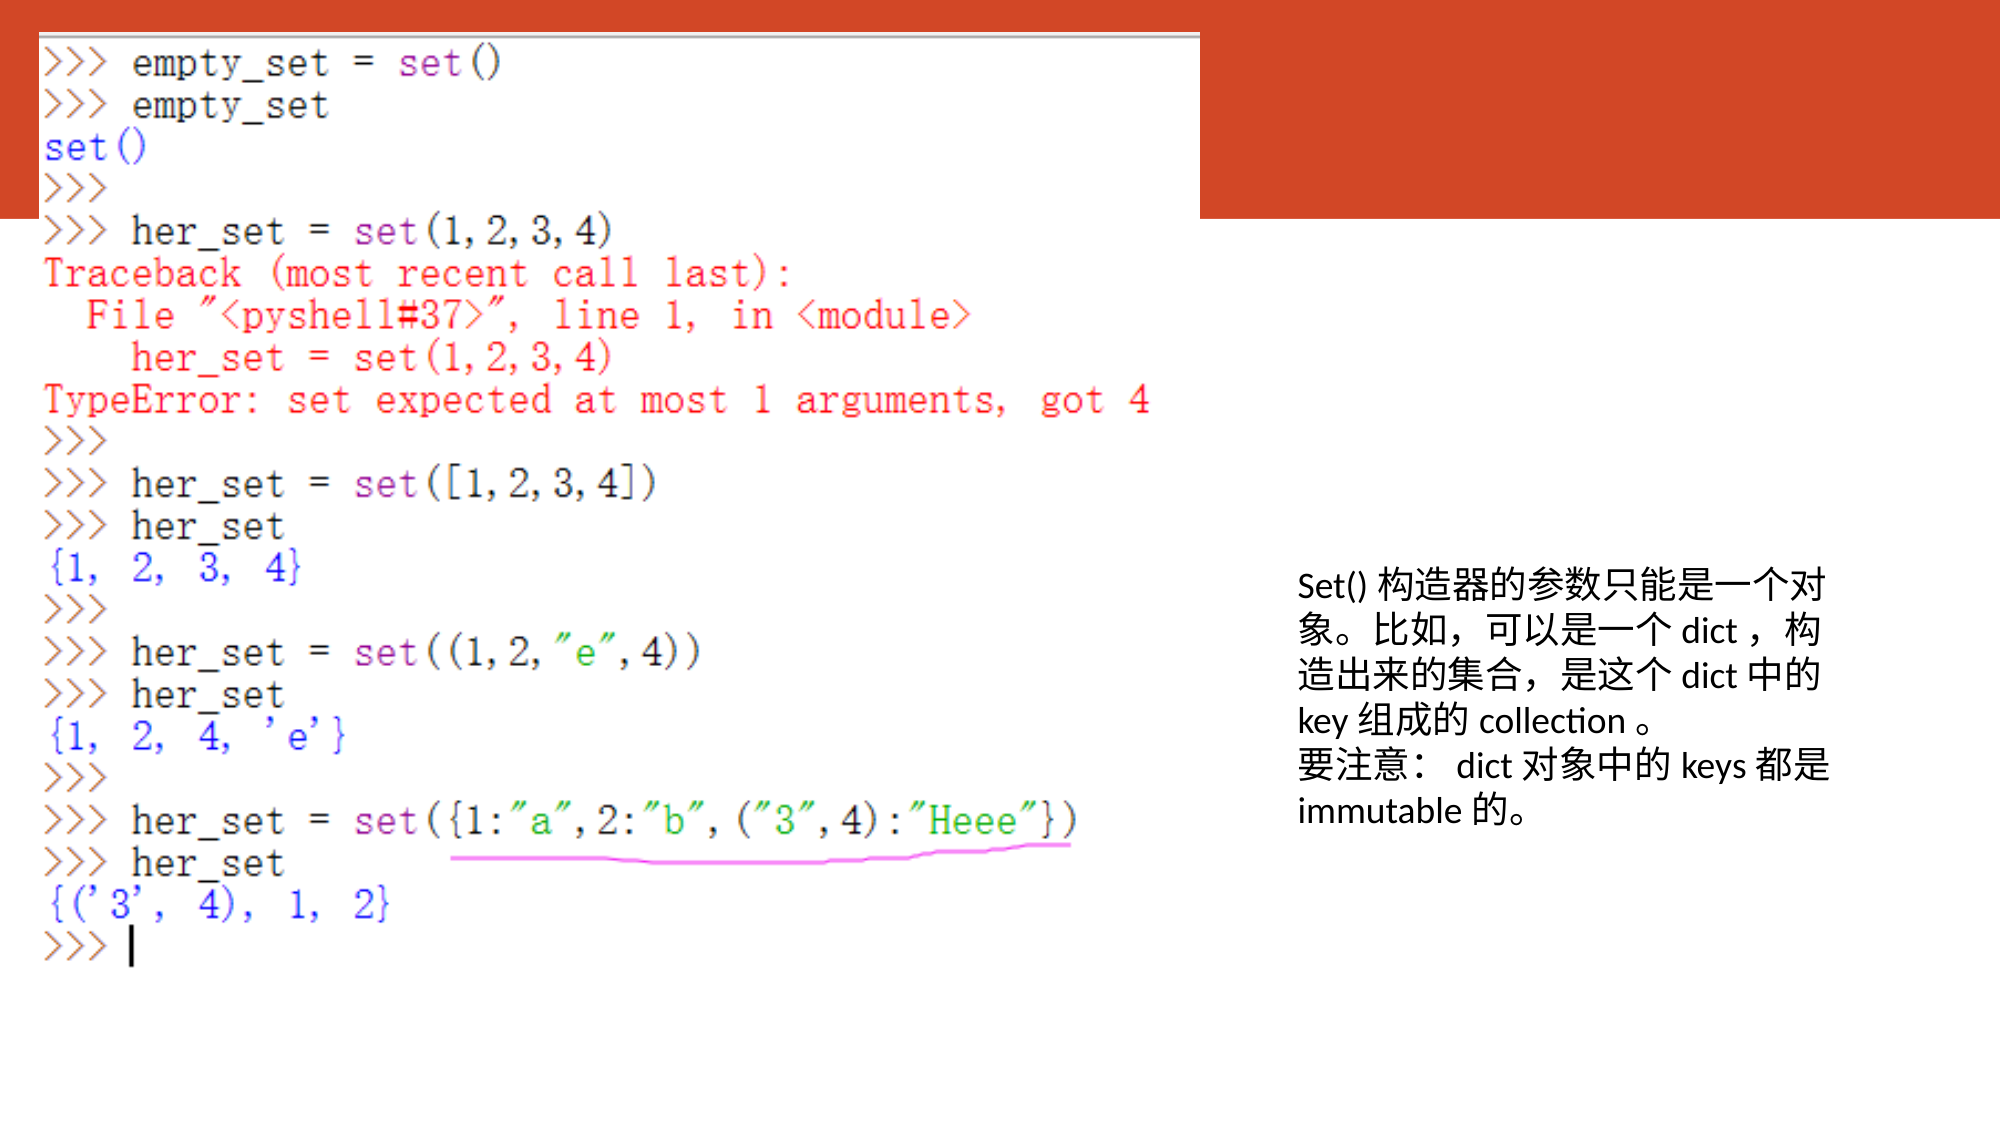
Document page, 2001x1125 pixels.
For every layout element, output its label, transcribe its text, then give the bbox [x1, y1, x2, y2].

text_box Set()构造器的参数只能是一个对象。比如，可以是一个dict，构造出来的集合，是这个dict中的key组成的collection。 要注意：dict对象中的keys都是immutable的。 [1282, 553, 1863, 839]
picture [39, 32, 1200, 1014]
